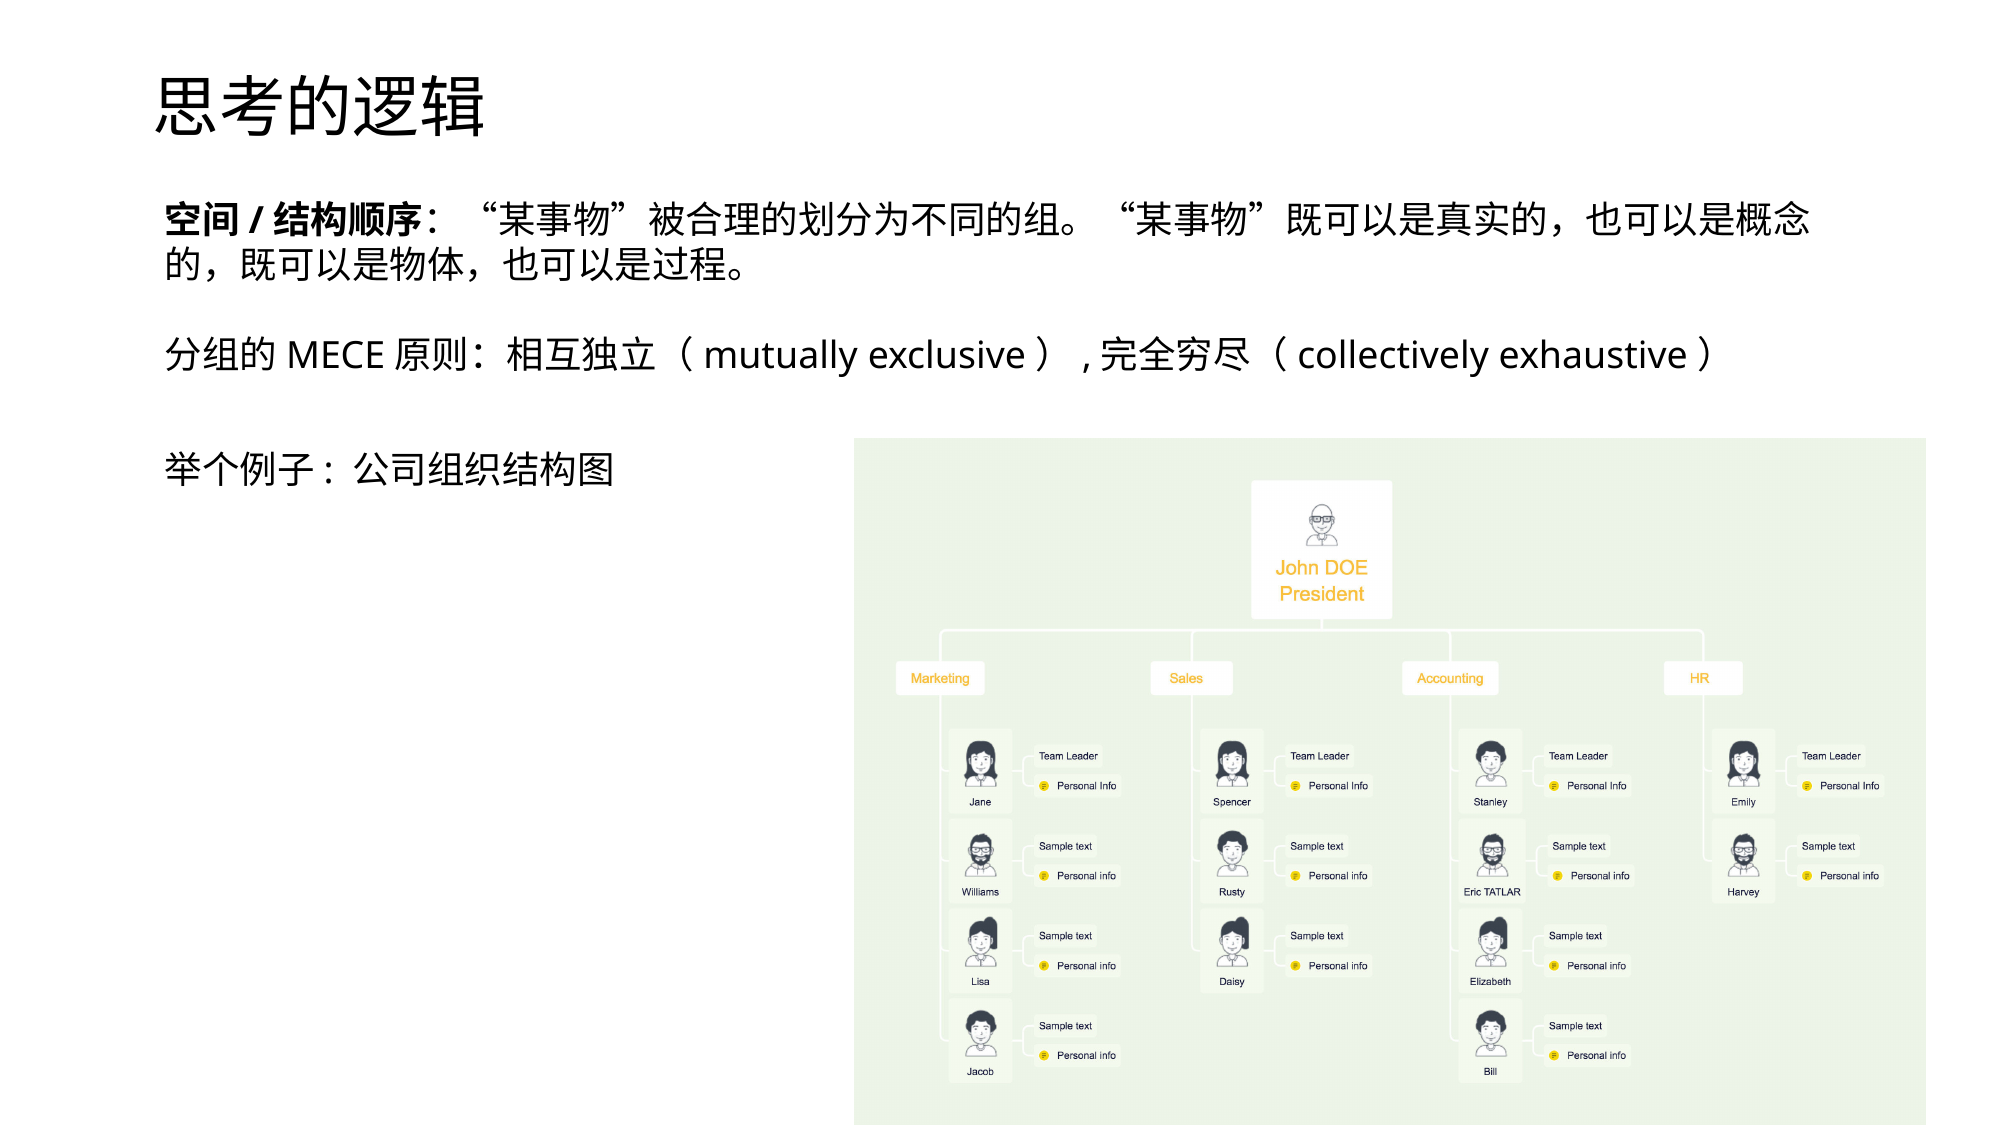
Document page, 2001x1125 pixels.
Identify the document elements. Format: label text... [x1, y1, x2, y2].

text_box 举个例子: 公司组织结构图 [149, 438, 661, 499]
picture [854, 438, 1926, 1125]
title 思考的逻辑 [137, 62, 1863, 158]
text_box 空间/结构顺序：“某事物”被合理的划分为不同的组。“某事物”既可以是真实的，也可以是概念的，既可以是物体，也可以是过程。 分组的MECE原则：相互独立（mutually exclusive）,完全穷尽（collectively exhaustive） [149, 188, 1851, 384]
